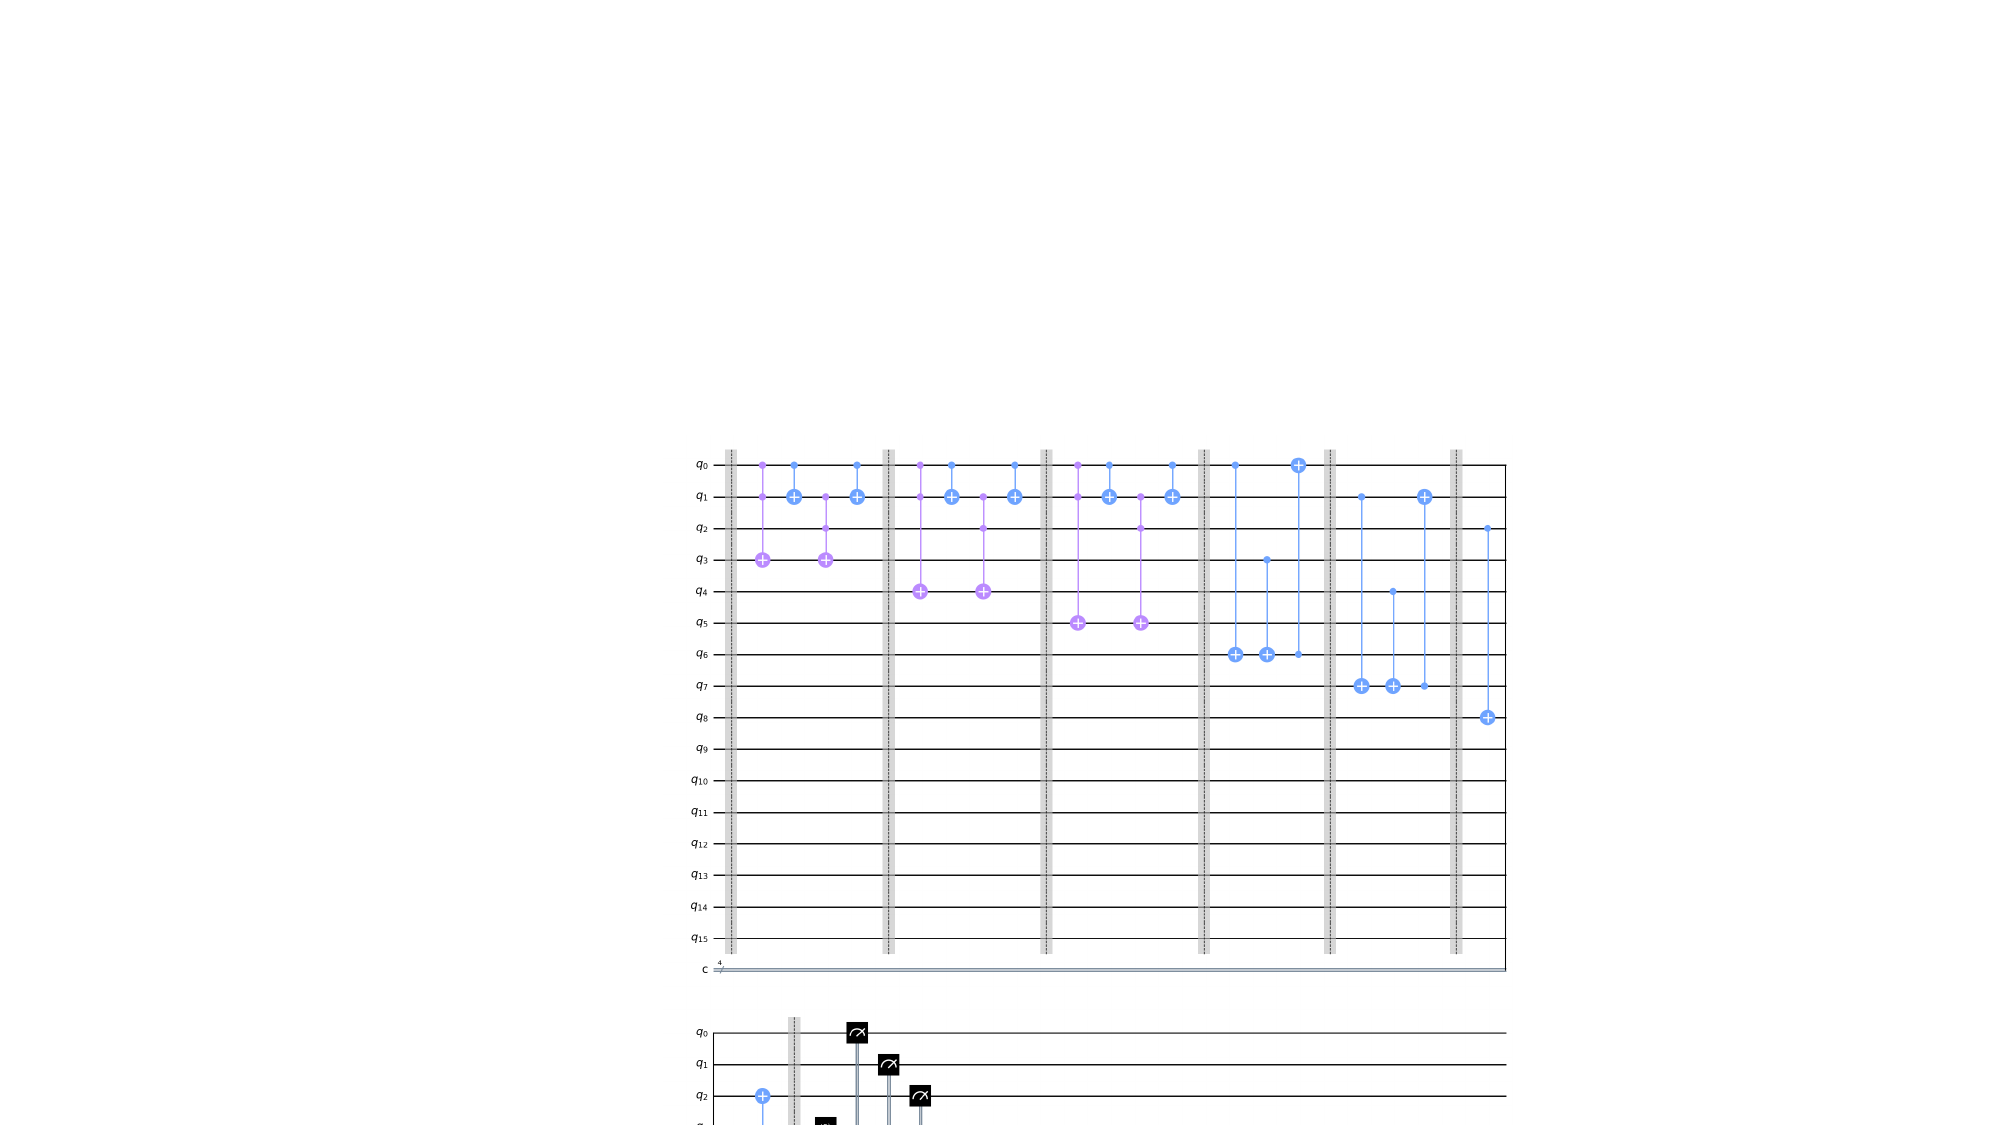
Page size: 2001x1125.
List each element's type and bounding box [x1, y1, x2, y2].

picture [663, 435, 1514, 1125]
